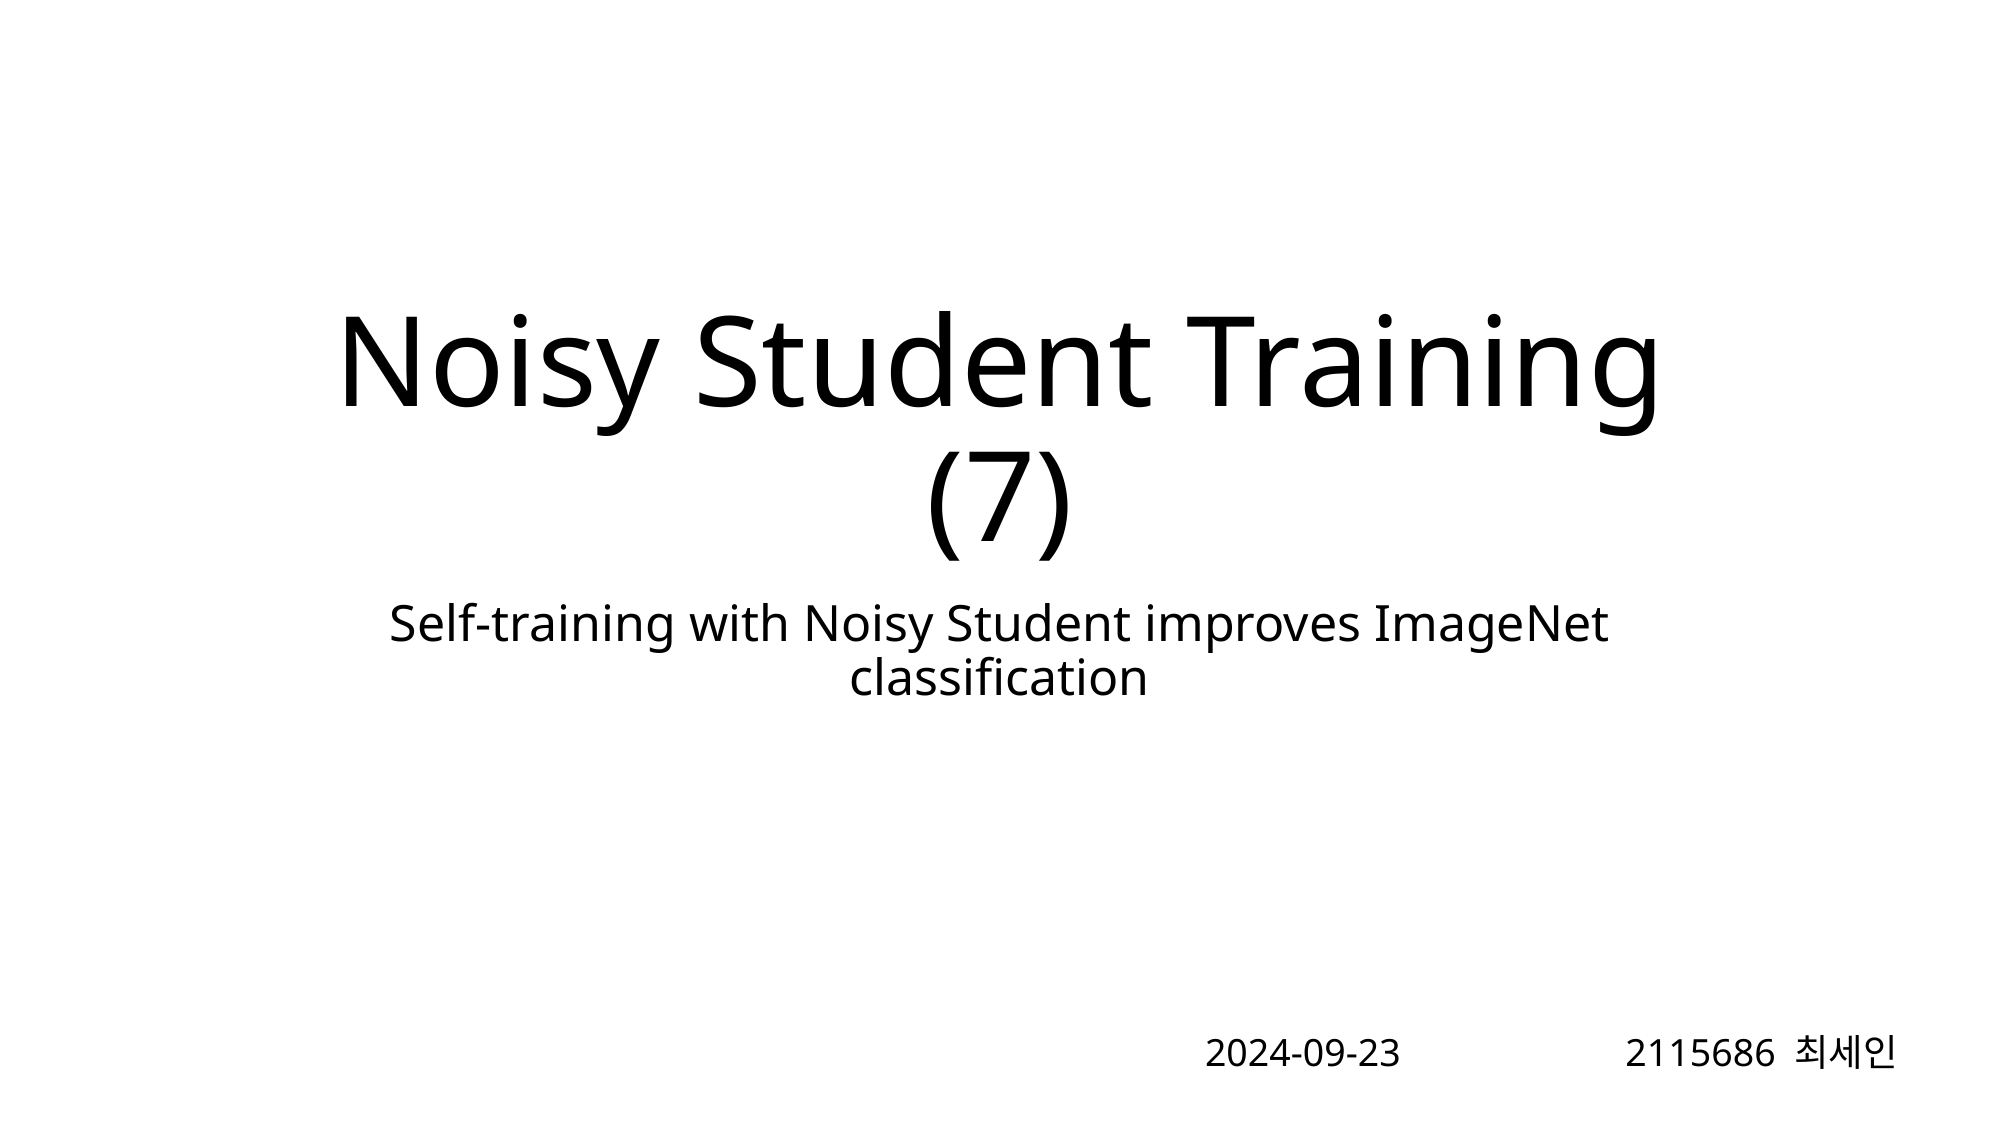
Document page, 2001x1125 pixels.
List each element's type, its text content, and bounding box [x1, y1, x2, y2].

title Noisy Student Training (7) [249, 184, 1750, 576]
subtitle Self-training with Noisy Student improves ImageNet classification [249, 590, 1750, 863]
text_box 2115686 최세인 [1610, 1022, 1943, 1082]
text_box 2024-09-23 [1190, 1022, 1523, 1082]
